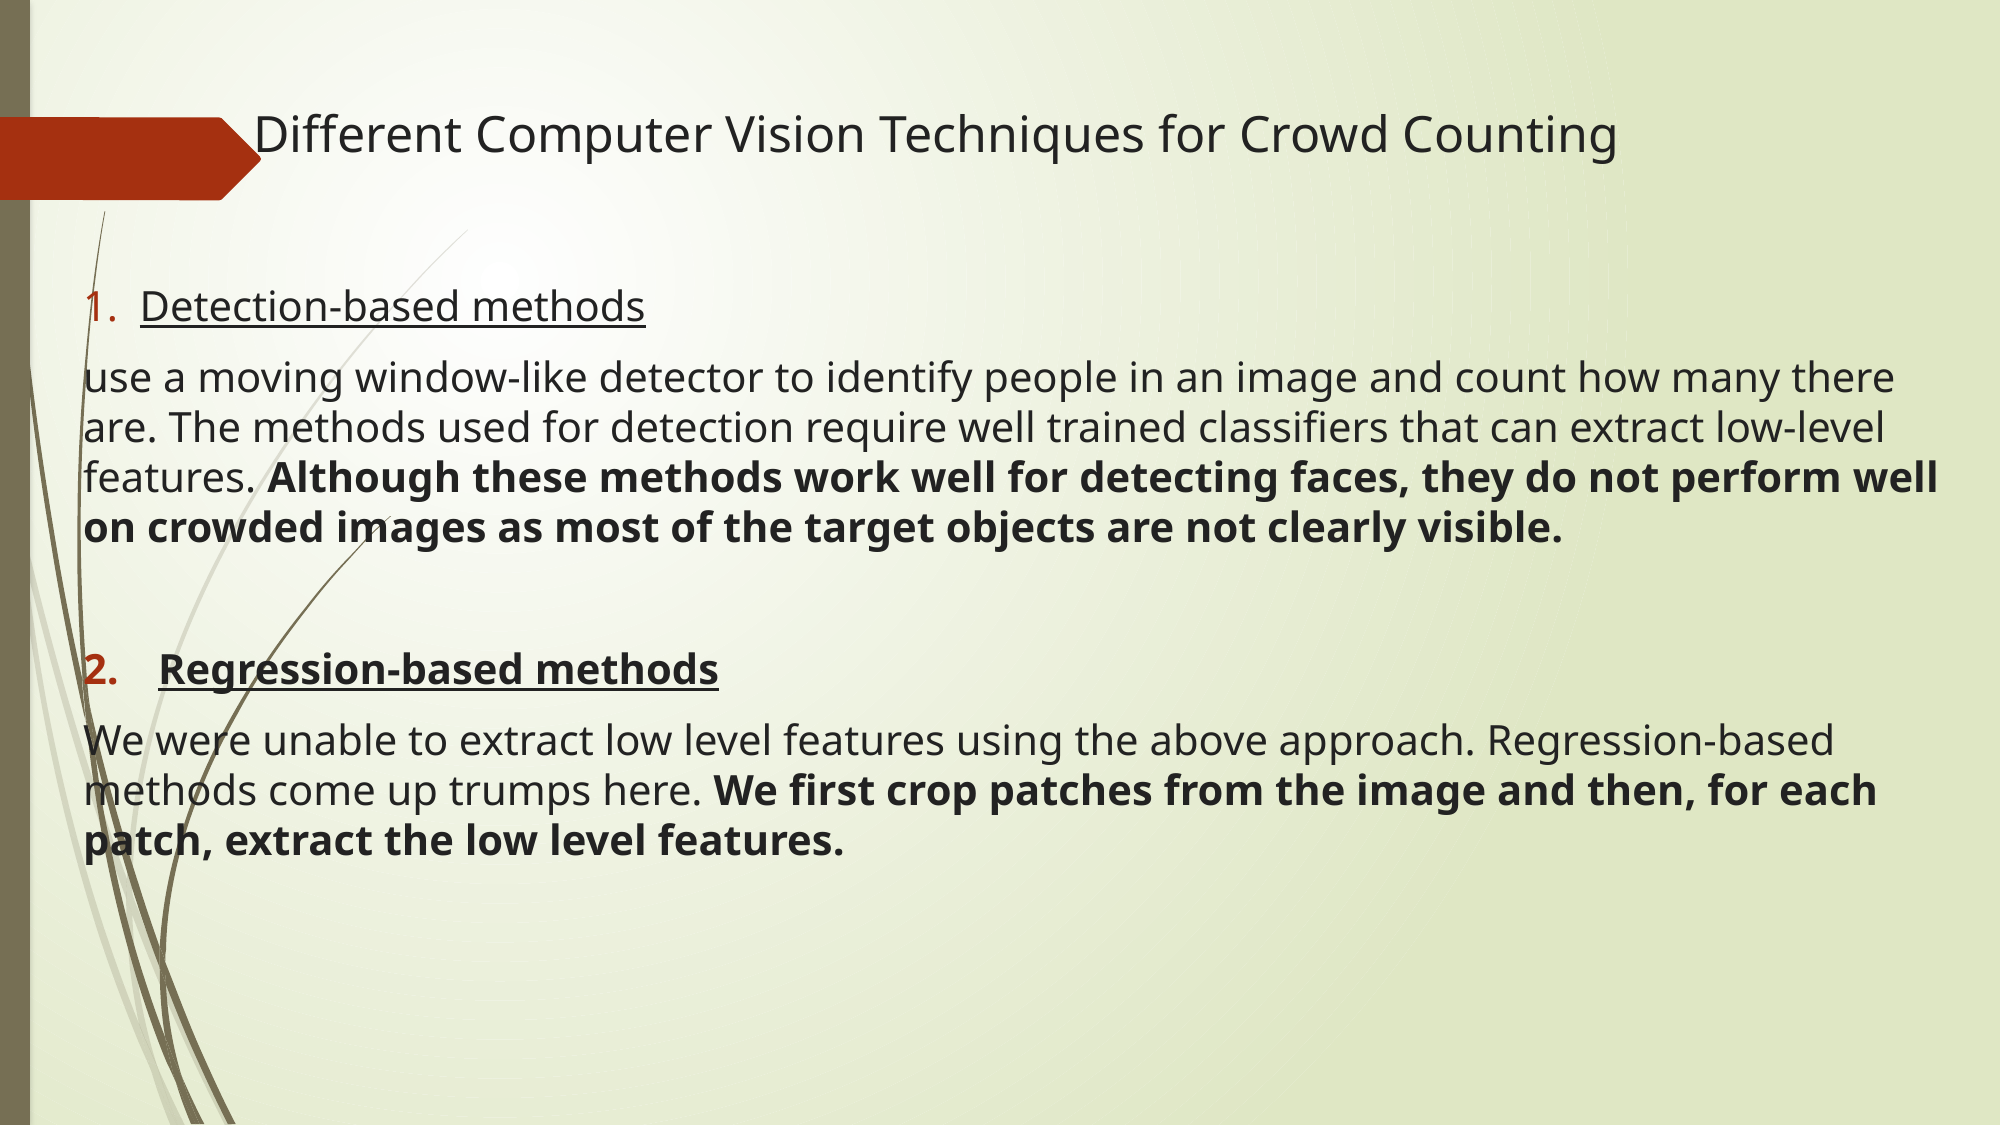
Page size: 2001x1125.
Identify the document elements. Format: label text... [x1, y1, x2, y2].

list Detection-based methods use a moving window-like detector to identify people in an image and count how many there are. The methods used for detection require well trained classifiers that can extract low-level features. Although these methods work well for detecting faces, they do not perform well on crowded images as most of the target objects are not clearly visible. Regression-based methods We were unable to extract low level features using the above approach. Regression-based methods come up trumps here. We first crop patches from the image and then, for each patch, extract the low level features. [68, 272, 1962, 970]
title Different Computer Vision Techniques for Crowd Counting [238, 95, 2000, 207]
